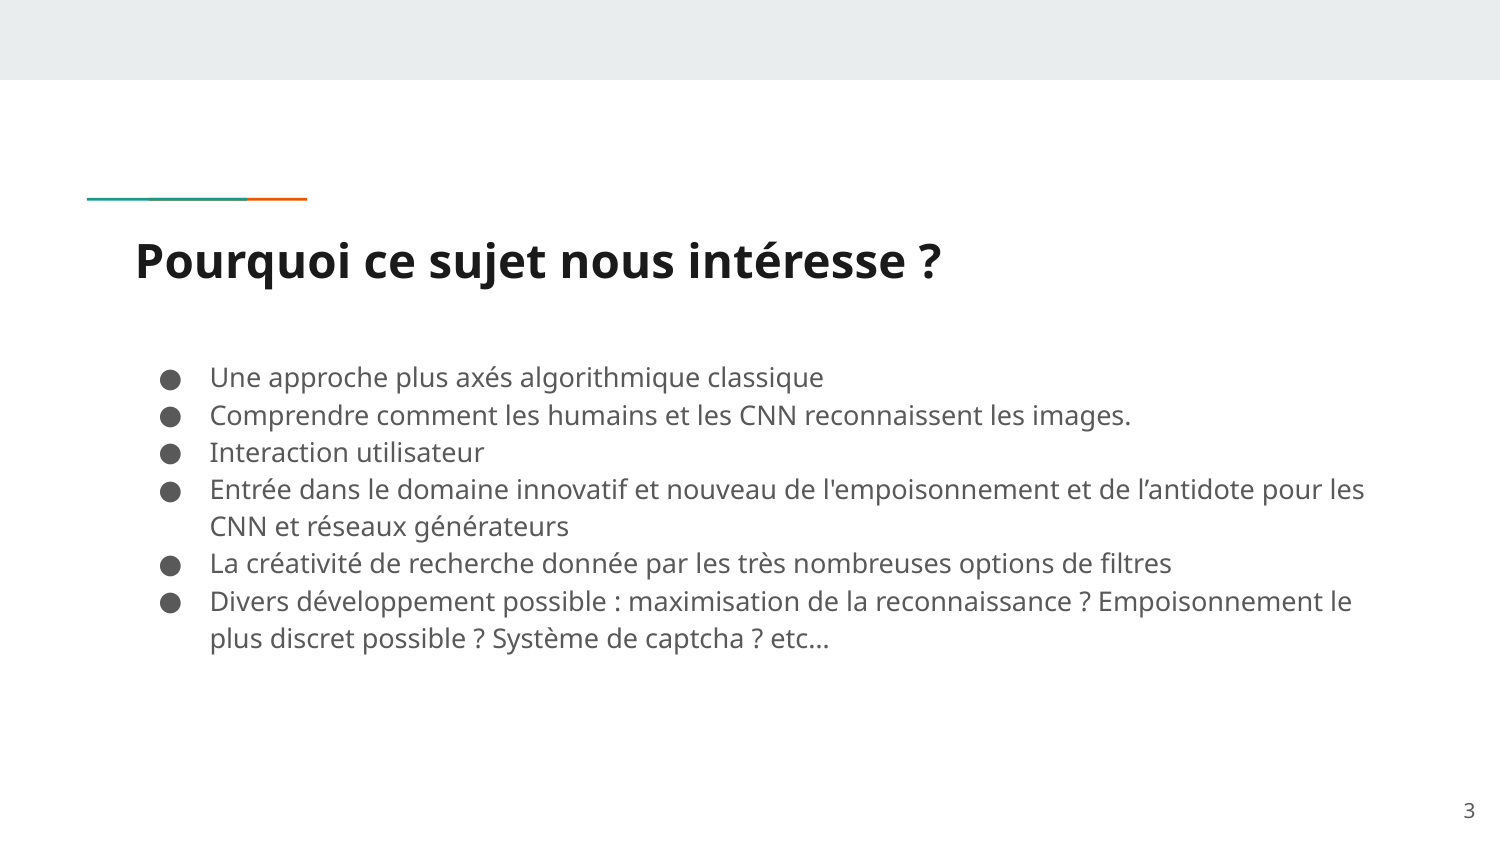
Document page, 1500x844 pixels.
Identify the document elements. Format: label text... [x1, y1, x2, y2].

title Pourquoi ce sujet nous intéresse ? [119, 216, 1381, 305]
list Une approche plus axés algorithmique classique Comprendre comment les humains et les CNN reconnaissent les images. Interaction utilisateur Entrée dans le domaine innovatif et nouveau de l'empoisonnement et de l’antidote pour les CNN et réseaux générateurs La créativité de recherche donnée par les très nombreuses options de filtres Divers développement possible : maximisation de la reconnaissance ? Empoisonnement le plus discret possible ? Système de captcha ? etc… [119, 341, 1381, 712]
slide_number ‹#› [1400, 779, 1491, 844]
